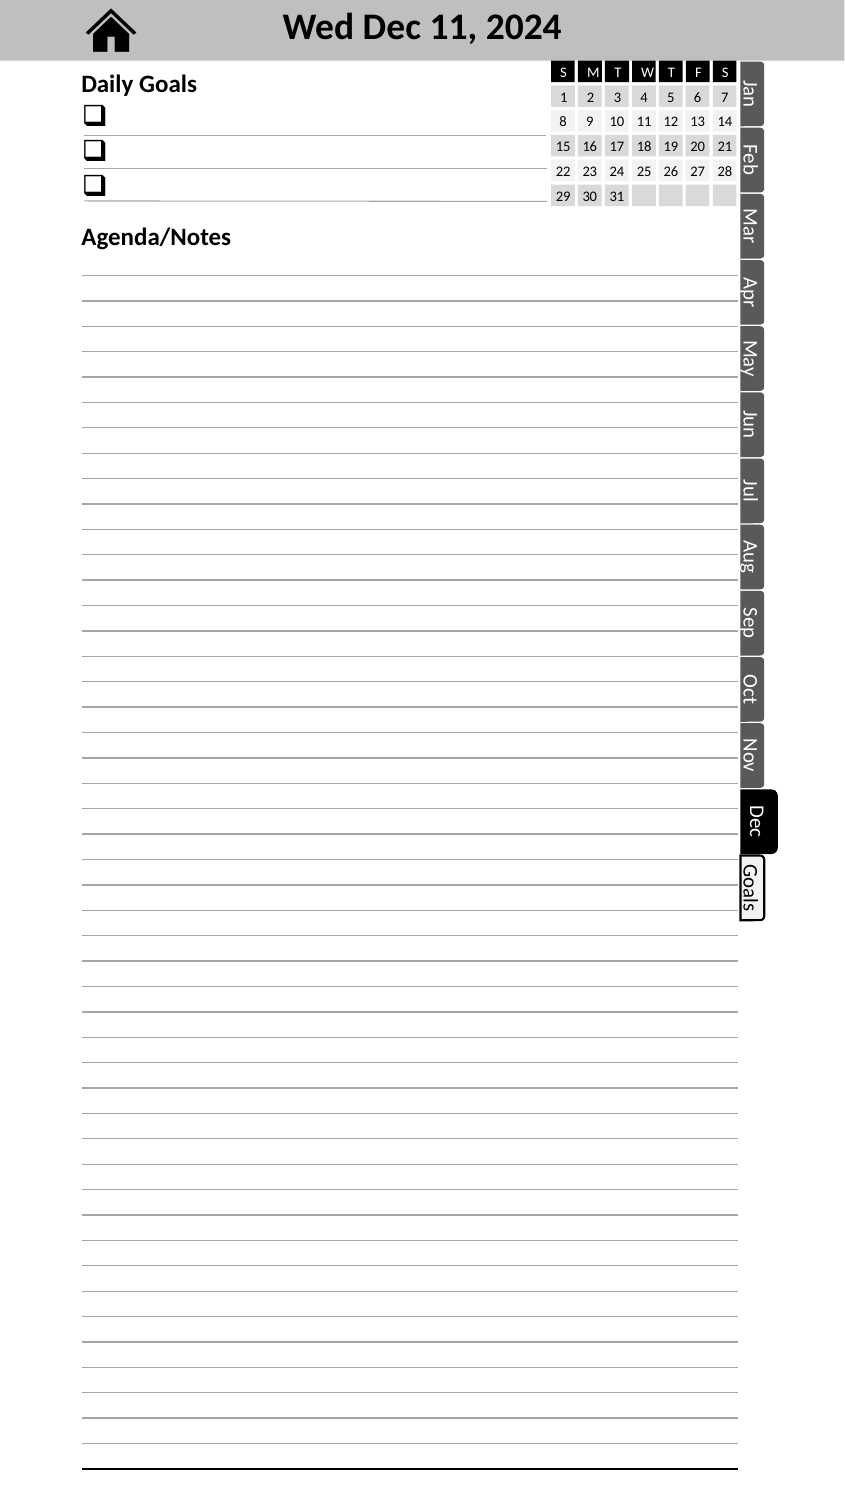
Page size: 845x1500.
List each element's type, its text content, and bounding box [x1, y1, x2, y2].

list Wed Dec 11, 2024 [190, 0, 655, 61]
picture [82, 1, 140, 59]
